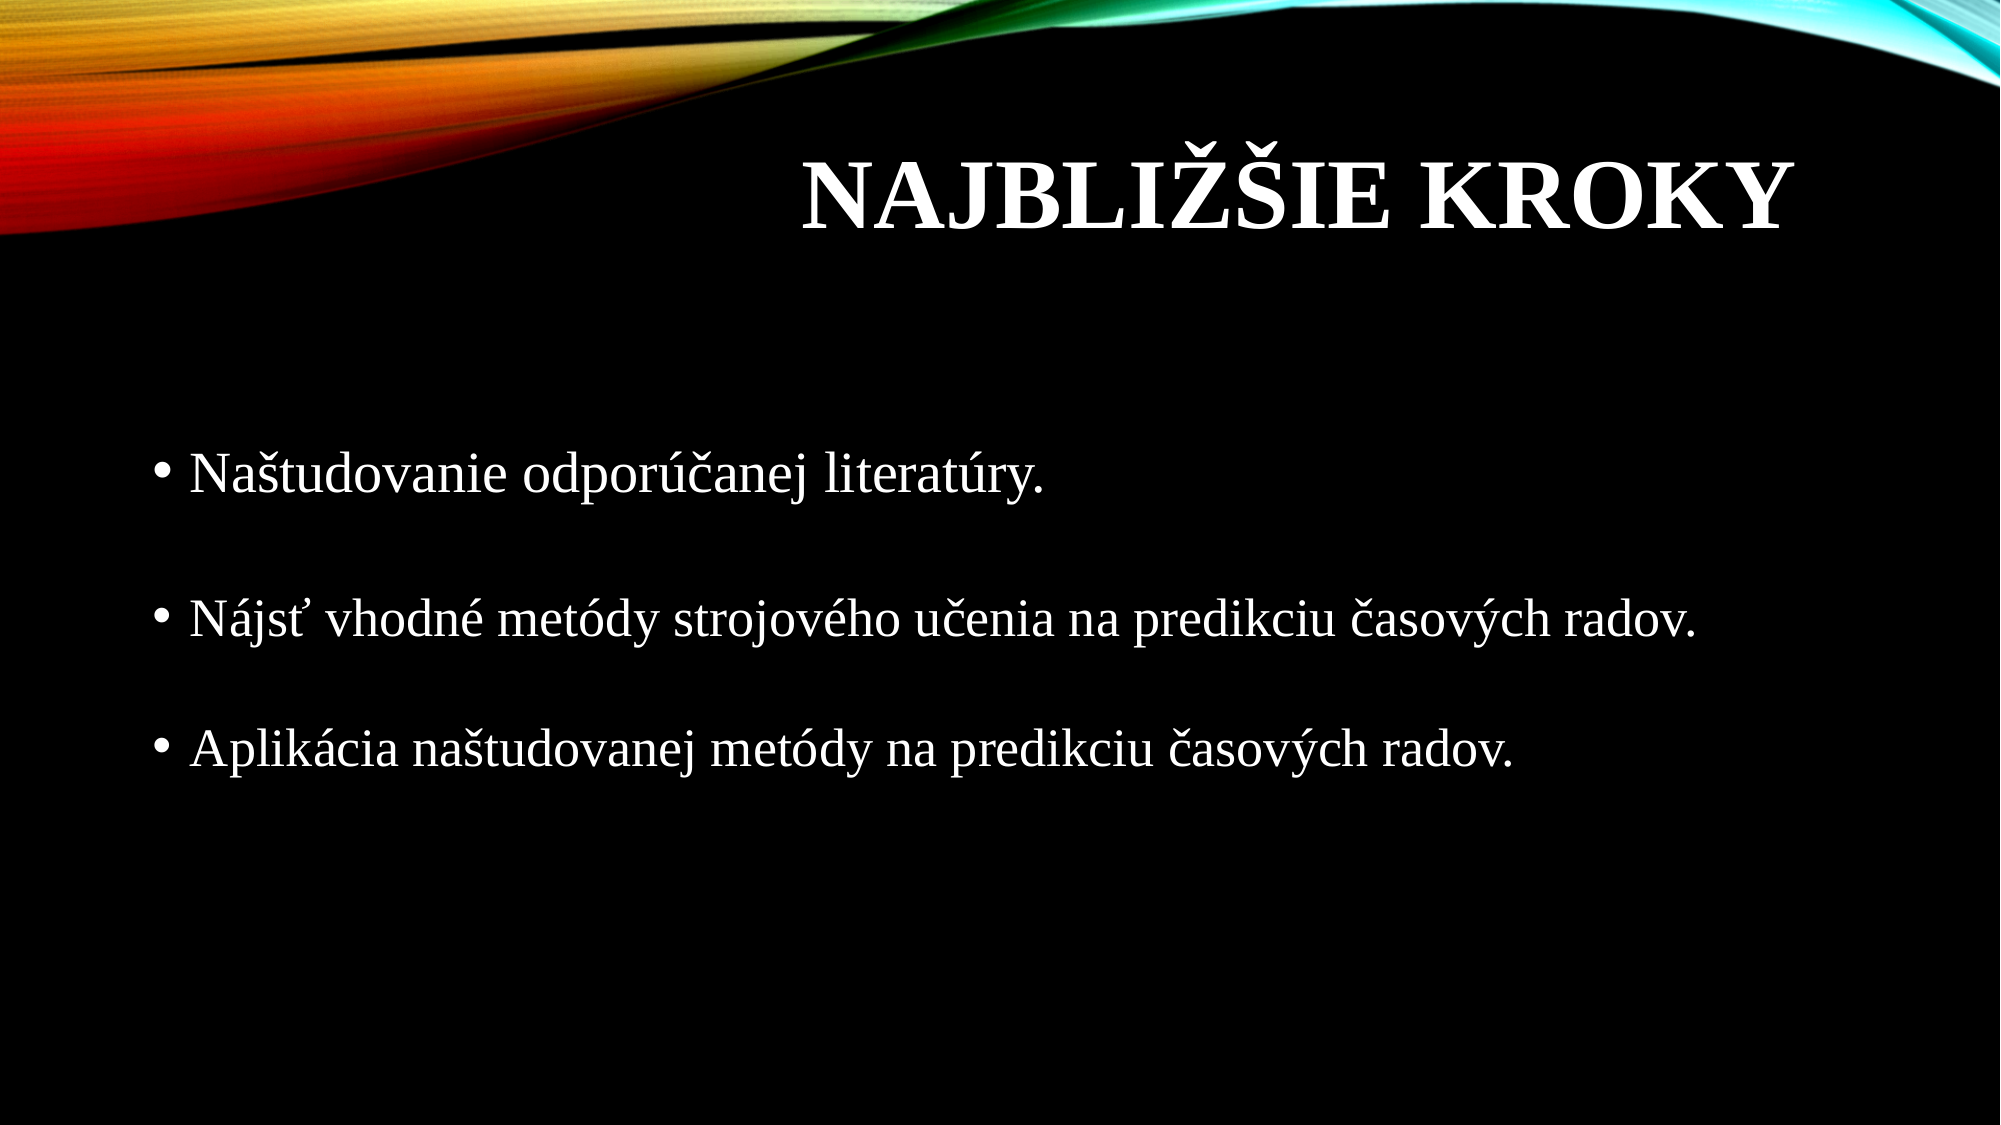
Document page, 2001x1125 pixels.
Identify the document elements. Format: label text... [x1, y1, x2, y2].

picture [0, 0, 2000, 237]
title Najbližšie kroky [147, 92, 1797, 283]
text_box Naštudovanie odporúčanej literatúry. Nájsť vhodné metódy strojového učenia na predikciu časových radov. Aplikácia naštudovanej metódy na predikciu časových radov. [150, 432, 1838, 778]
